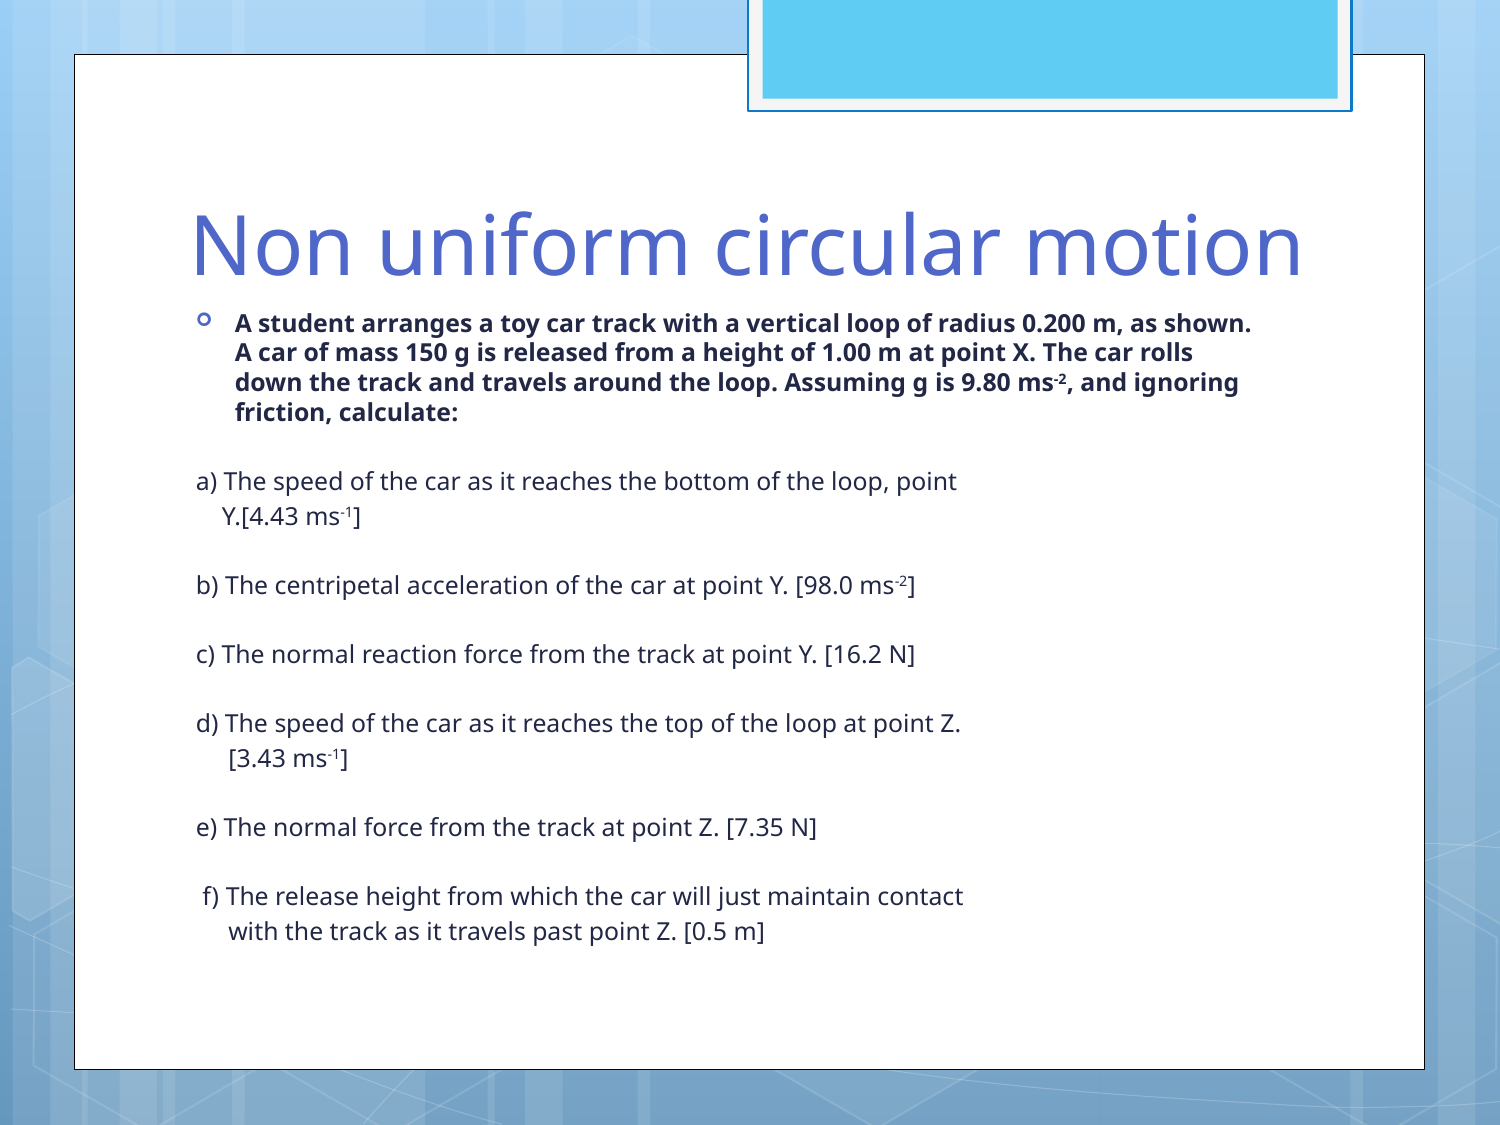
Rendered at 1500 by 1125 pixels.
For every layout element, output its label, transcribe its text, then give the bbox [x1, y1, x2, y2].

title Non uniform circular motion [174, 112, 1328, 300]
list A student arranges a toy car track with a vertical loop of radius 0.200 m, as shown. A car of mass 150 g is released from a height of 1.00 m at point X. The car rolls down the track and travels around the loop. Assuming g is 9.80 ms-2, and ignoring friction, calculate: a) The speed of the car as it reaches the bottom of the loop, point Y.[4.43 ms-1] b) The centripetal acceleration of the car at point Y. [98.0 ms-2] c) The normal reaction force from the track at point Y. [16.2 N] d) The speed of the car as it reaches the top of the loop at point Z. [3.43 ms-1] e) The normal force from the track at point Z. [7.35 N] f) The release height from which the car will just maintain contact with the track as it travels past point Z. [0.5 m] [171, 299, 1283, 1000]
